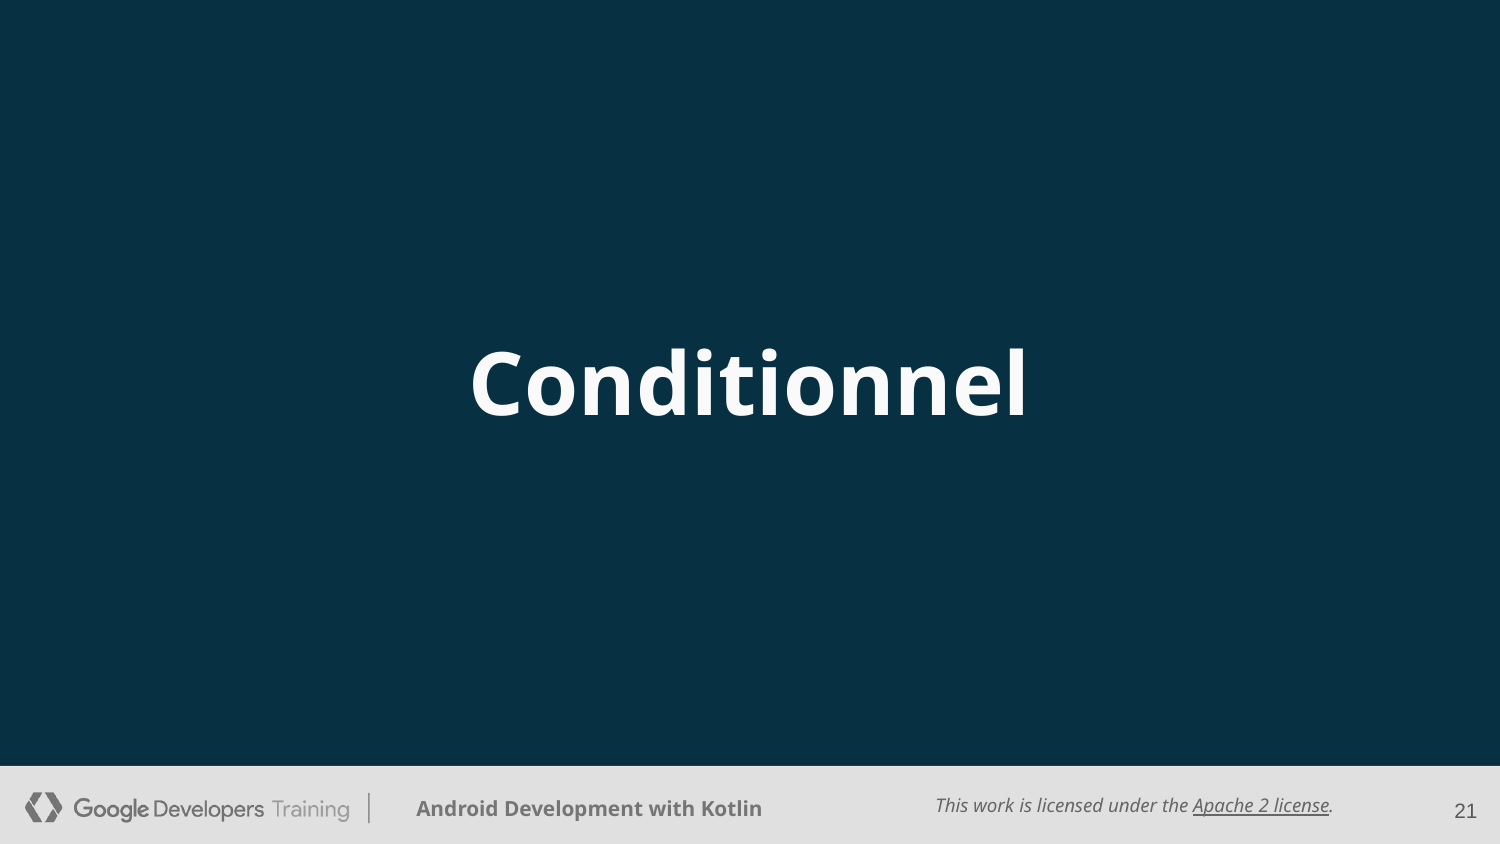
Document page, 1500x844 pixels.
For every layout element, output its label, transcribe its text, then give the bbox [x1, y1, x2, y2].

slide_number 21 [1402, 777, 1493, 842]
title Conditionnel [51, 0, 1449, 762]
picture [0, 0, 1500, 844]
